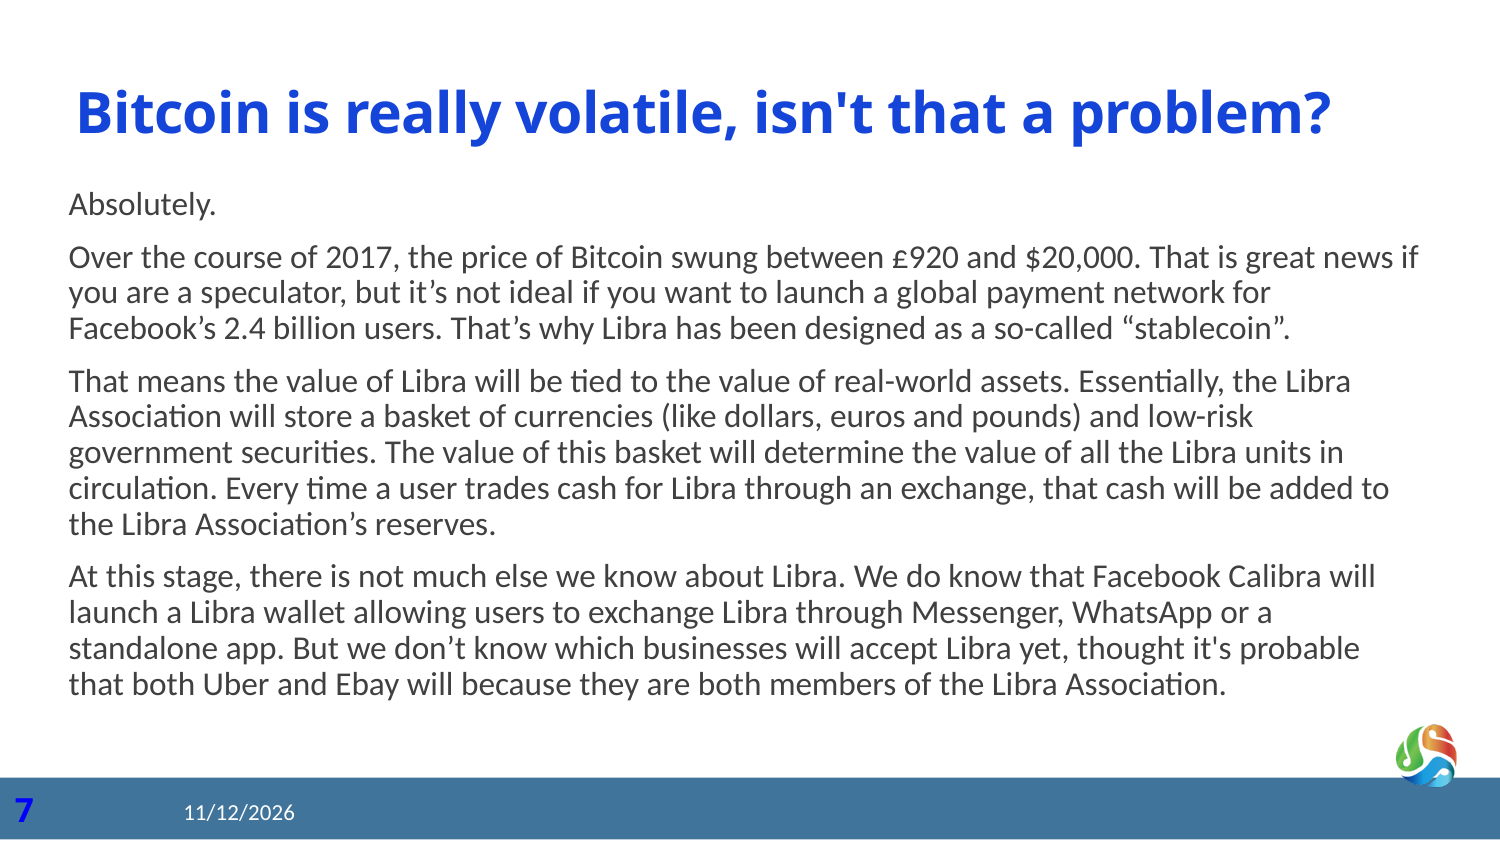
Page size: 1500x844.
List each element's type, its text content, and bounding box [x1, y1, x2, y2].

title Bitcoin is really volatile, isn't that a problem? [60, 31, 1422, 153]
list Absolutely. Over the course of 2017, the price of Bitcoin swung between £920 and $20,000. That is great news if you are a speculator, but it’s not ideal if you want to launch a global payment network for Facebook’s 2.4 billion users. That’s why Libra has been designed as a so-called “stablecoin”. That means the value of Libra will be tied to the value of real-world assets. Essentially, the Libra Association will store a basket of currencies (like dollars, euros and pounds) and low-risk government securities. The value of this basket will determine the value of all the Libra units in circulation. Every time a user trades cash for Libra through an exchange, that cash will be added to the Libra Association’s reserves. At this stage, there is not much else we know about Libra. We do know that Facebook Calibra will launch a Libra wallet allowing users to exchange Libra through Messenger, WhatsApp or a standalone app. But we don’t know which businesses will accept Libra yet, thought it's probable that both Uber and Ebay will because they are both members of the Libra Association. [60, 179, 1422, 723]
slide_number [168, 789, 473, 835]
picture [1391, 720, 1465, 794]
